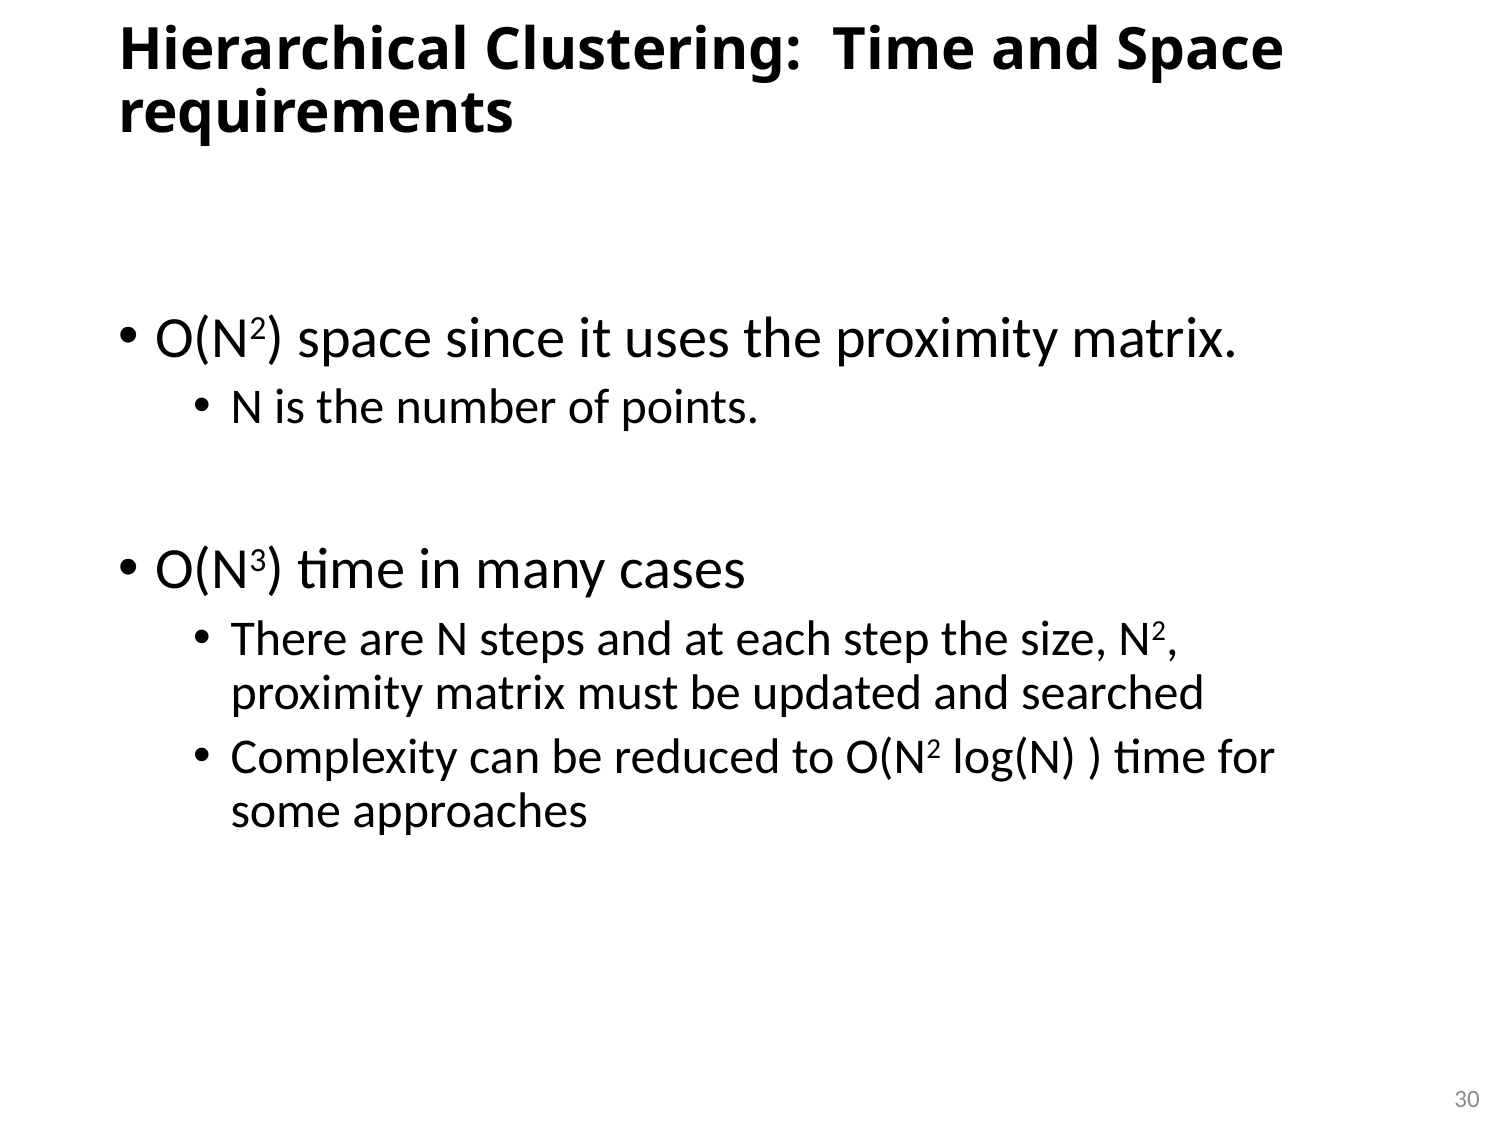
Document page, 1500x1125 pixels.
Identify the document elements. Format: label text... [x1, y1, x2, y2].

slide_number 30 [1157, 1080, 1495, 1116]
list O(N2) space since it uses the proximity matrix. N is the number of points. O(N3) time in many cases There are N steps and at each step the size, N2, proximity matrix must be updated and searched Complexity can be reduced to O(N2 log(N) ) time for some approaches [103, 299, 1397, 1014]
title Hierarchical Clustering: Time and Space requirements [103, 21, 1397, 143]
